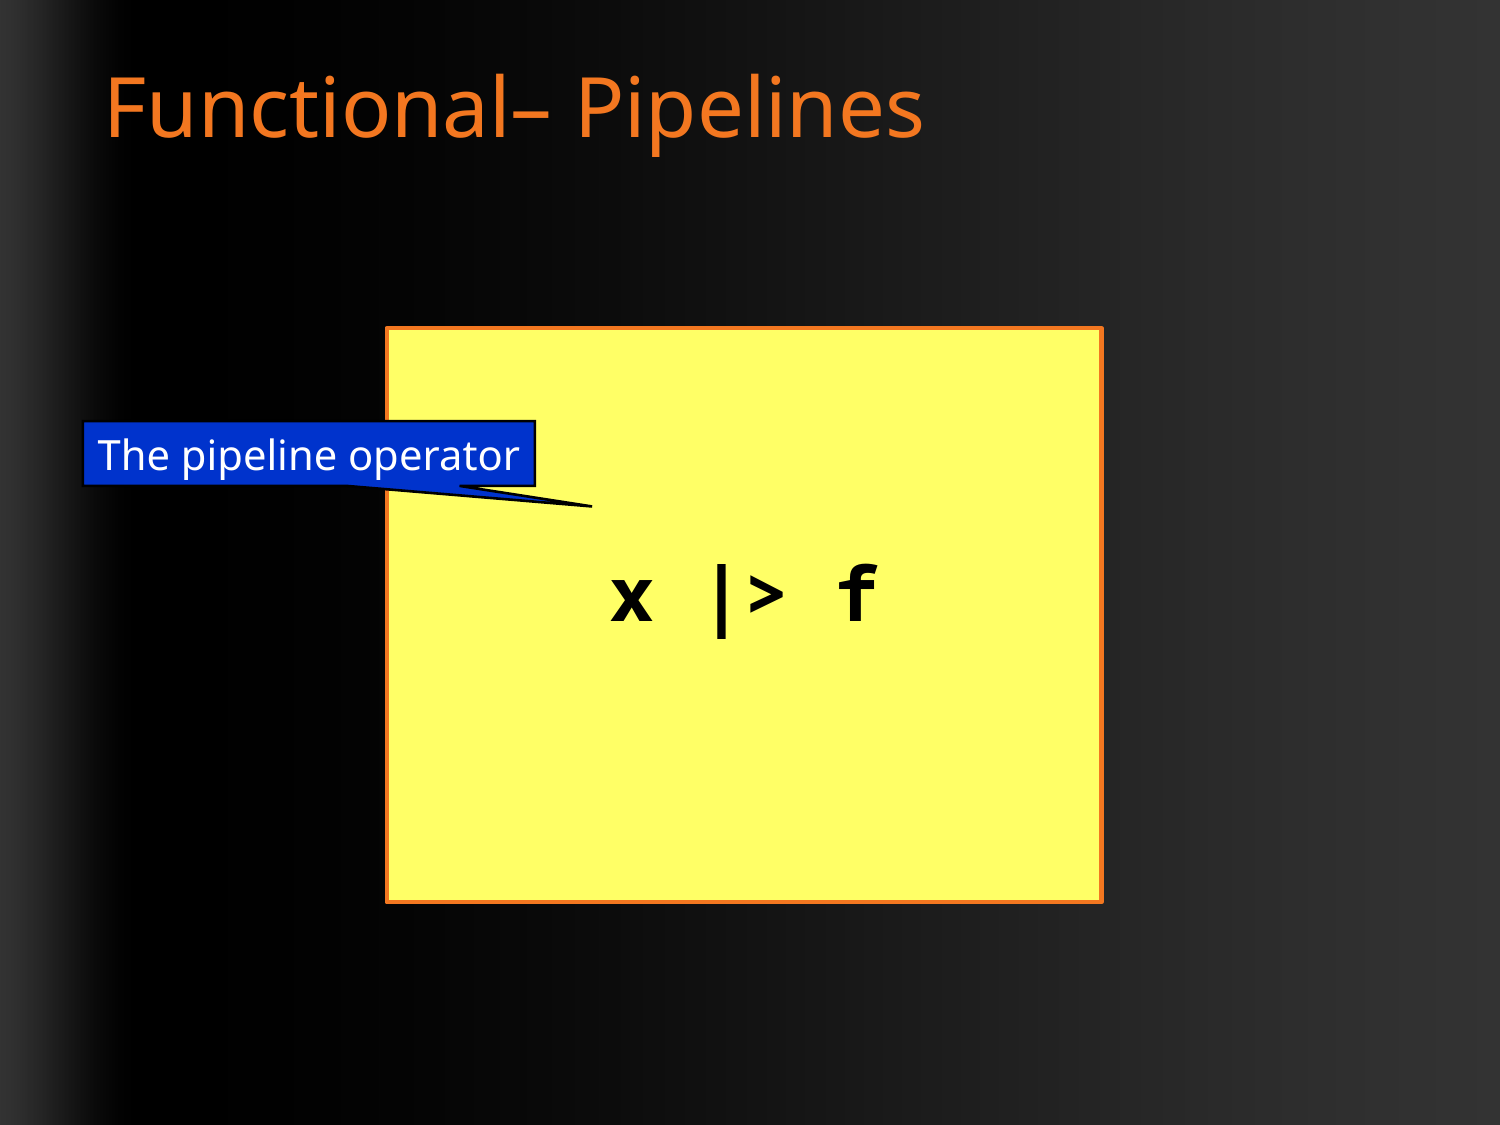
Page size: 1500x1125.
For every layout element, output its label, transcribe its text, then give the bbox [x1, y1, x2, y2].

text_box The pipeline operator [82, 421, 593, 507]
picture [0, 0, 1500, 1125]
text_box x |> f [385, 326, 1104, 904]
title Functional– Pipelines [88, 46, 1410, 235]
